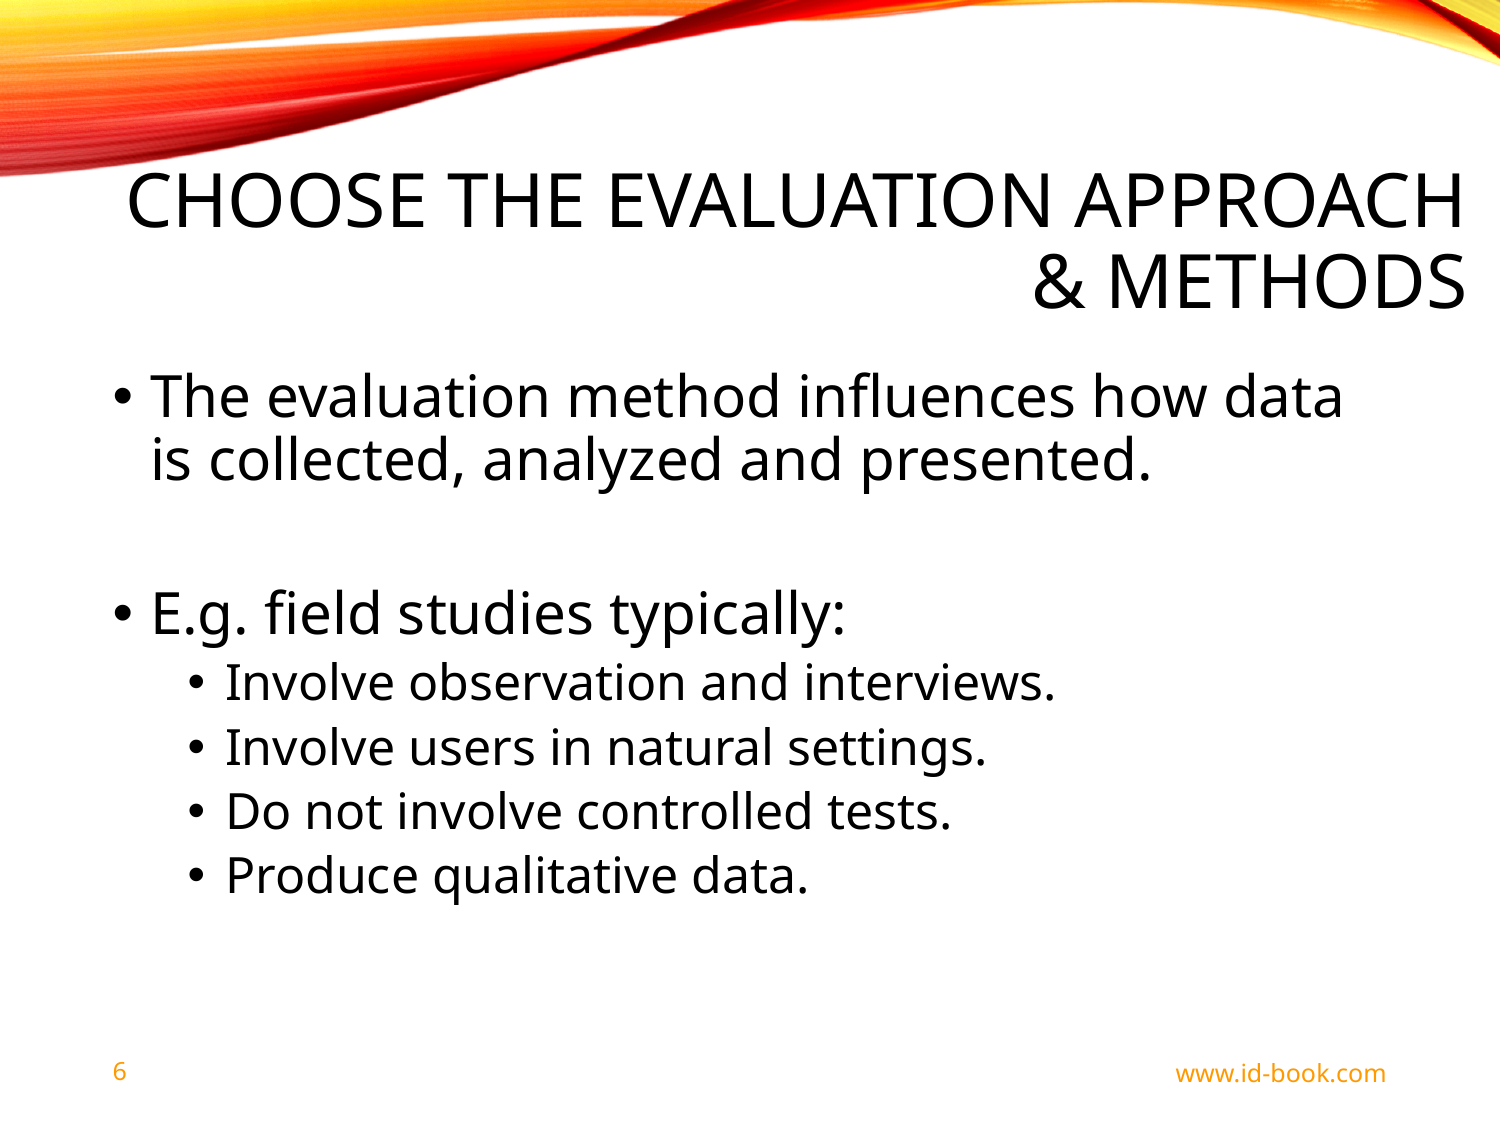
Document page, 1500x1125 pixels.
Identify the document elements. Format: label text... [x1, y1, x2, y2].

picture [0, 0, 1500, 178]
title Choose the evaluation approach & methods [41, 137, 1483, 350]
list The evaluation method influences how data is collected, analyzed and presented. E.g. field studies typically: Involve observation and interviews. Involve users in natural settings. Do not involve controlled tests. Produce qualitative data. [97, 360, 1403, 1028]
slide_number www.id-book.com [1051, 1042, 1403, 1103]
footer 6 [97, 1042, 1030, 1103]
